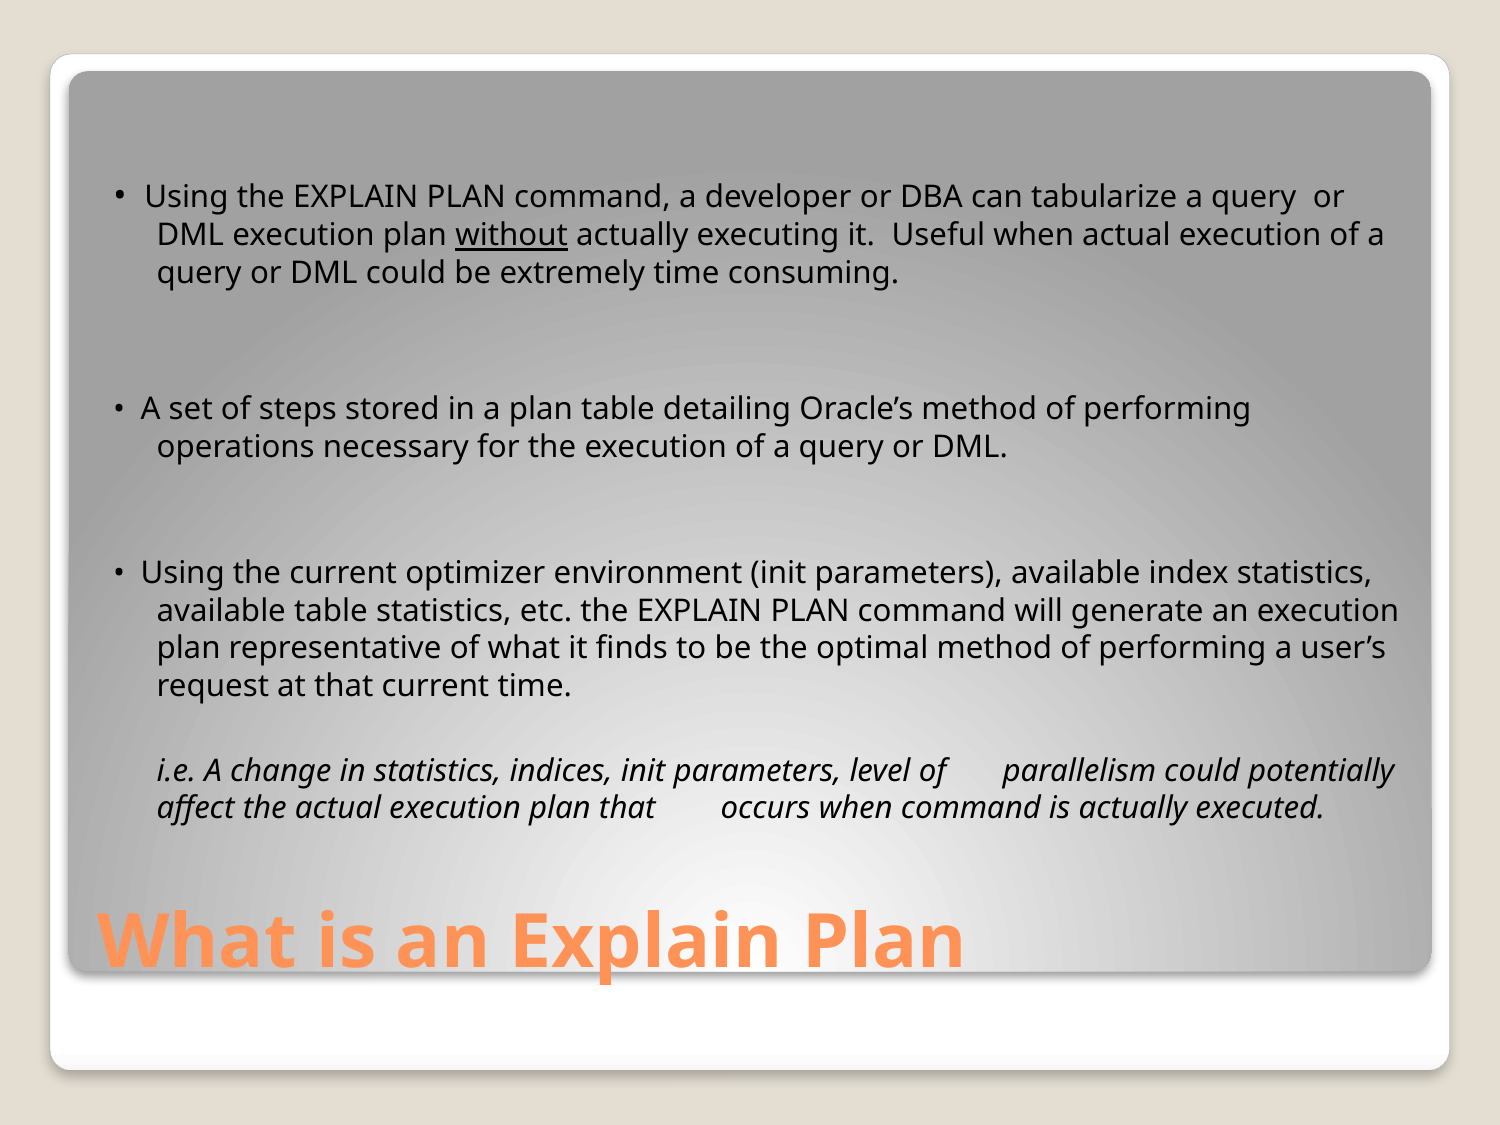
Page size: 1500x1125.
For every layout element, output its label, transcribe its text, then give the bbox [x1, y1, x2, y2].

list • Using the EXPLAIN PLAN command, a developer or DBA can tabularize a query or DML execution plan without actually executing it. Useful when actual execution of a query or DML could be extremely time consuming. • A set of steps stored in a plan table detailing Oracle’s method of performing operations necessary for the execution of a query or DML. • Using the current optimizer environment (init parameters), available index statistics, available table statistics, etc. the EXPLAIN PLAN command will generate an execution plan representative of what it finds to be the optimal method of performing a user’s request at that current time. i.e. A change in statistics, indices, init parameters, level of parallelism could potentially affect the actual execution plan that occurs when command is actually executed. [82, 86, 1425, 838]
title What is an Explain Plan [82, 838, 1425, 990]
